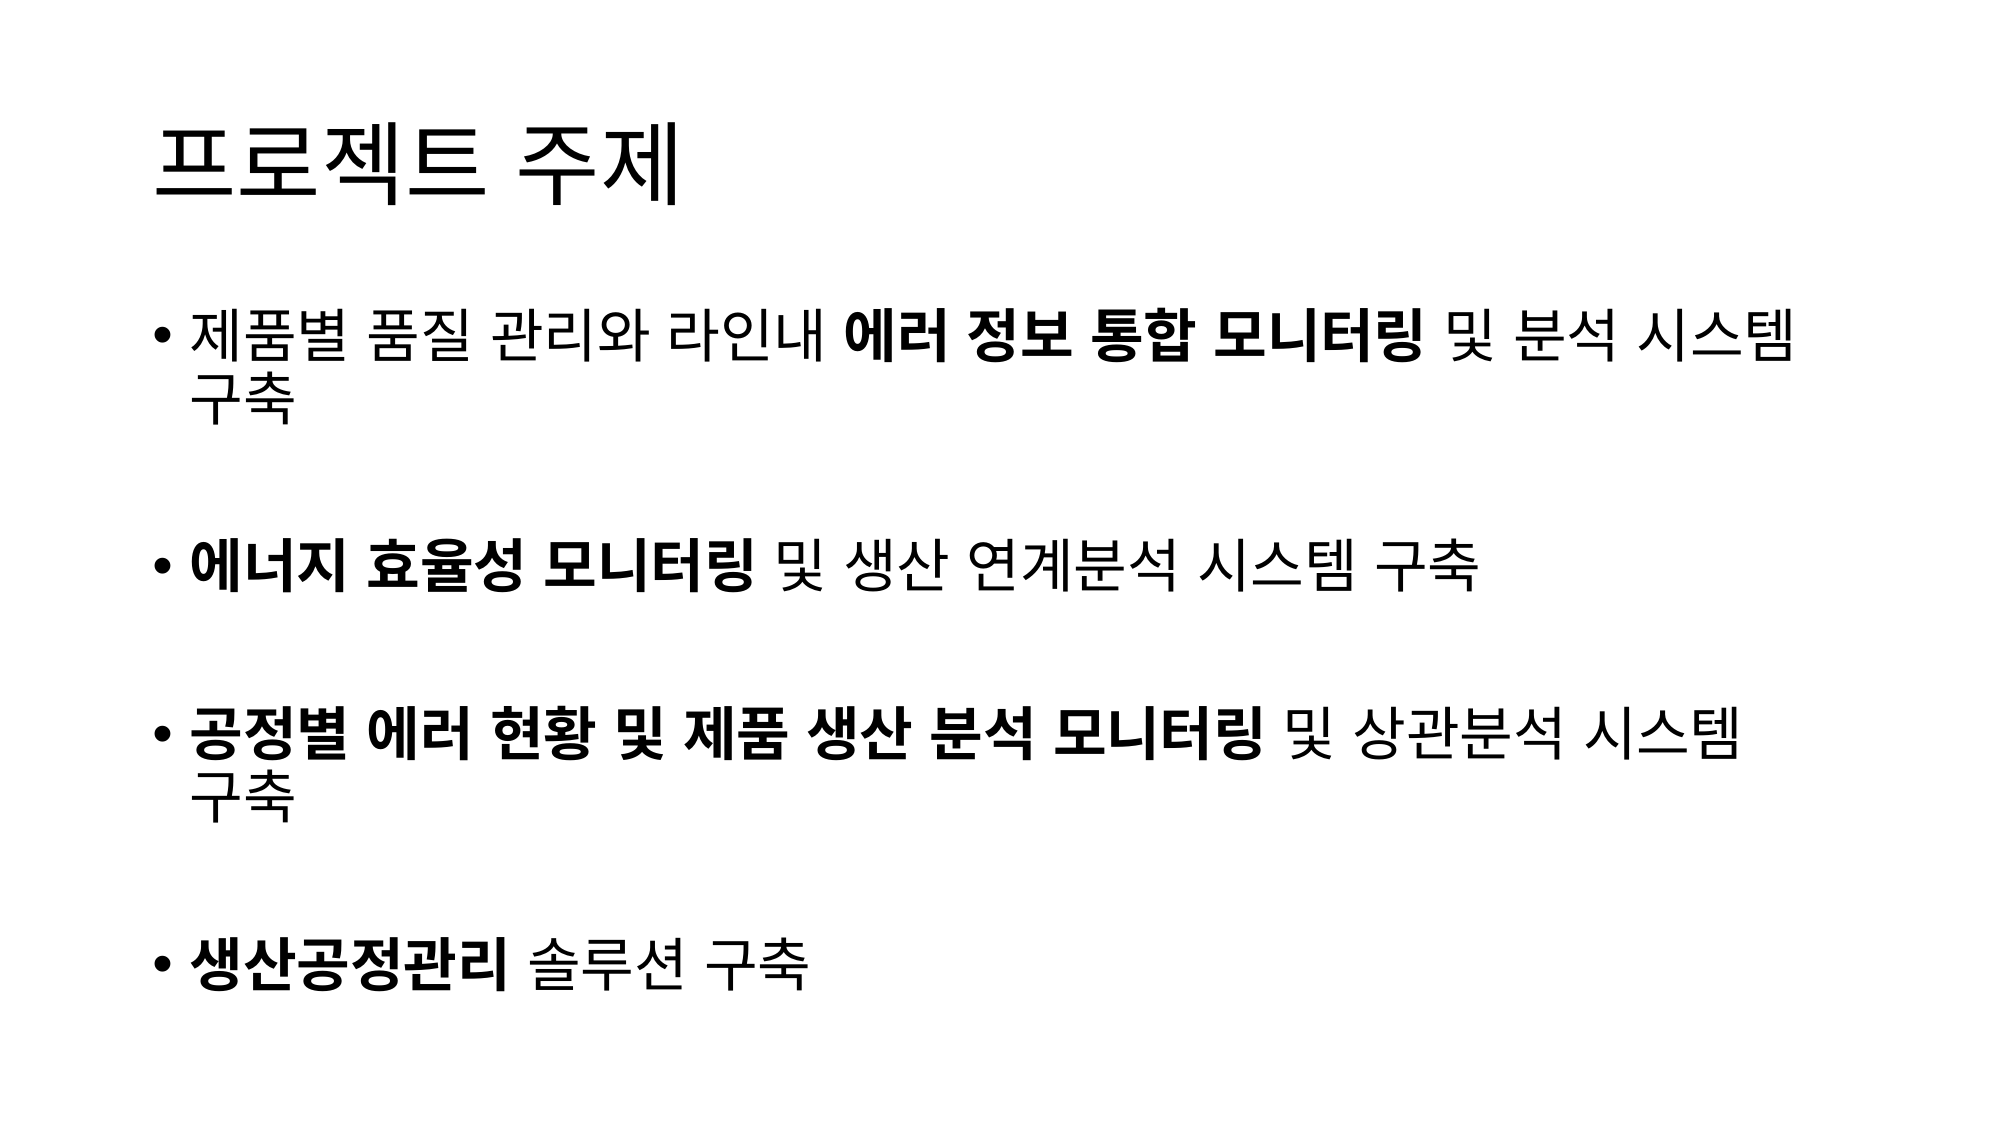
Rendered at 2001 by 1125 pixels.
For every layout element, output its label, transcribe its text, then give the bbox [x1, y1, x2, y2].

list 제품별 품질 관리와 라인내 에러 정보 통합 모니터링 및 분석 시스템 구축 에너지 효율성 모니터링 및 생산 연계분석 시스템 구축 공정별 에러 현황 및 제품 생산 분석 모니터링 및 상관분석 시스템 구축 생산공정관리 솔루션 구축 [137, 299, 1863, 1014]
title 프로젝트 주제 [137, 59, 1863, 278]
